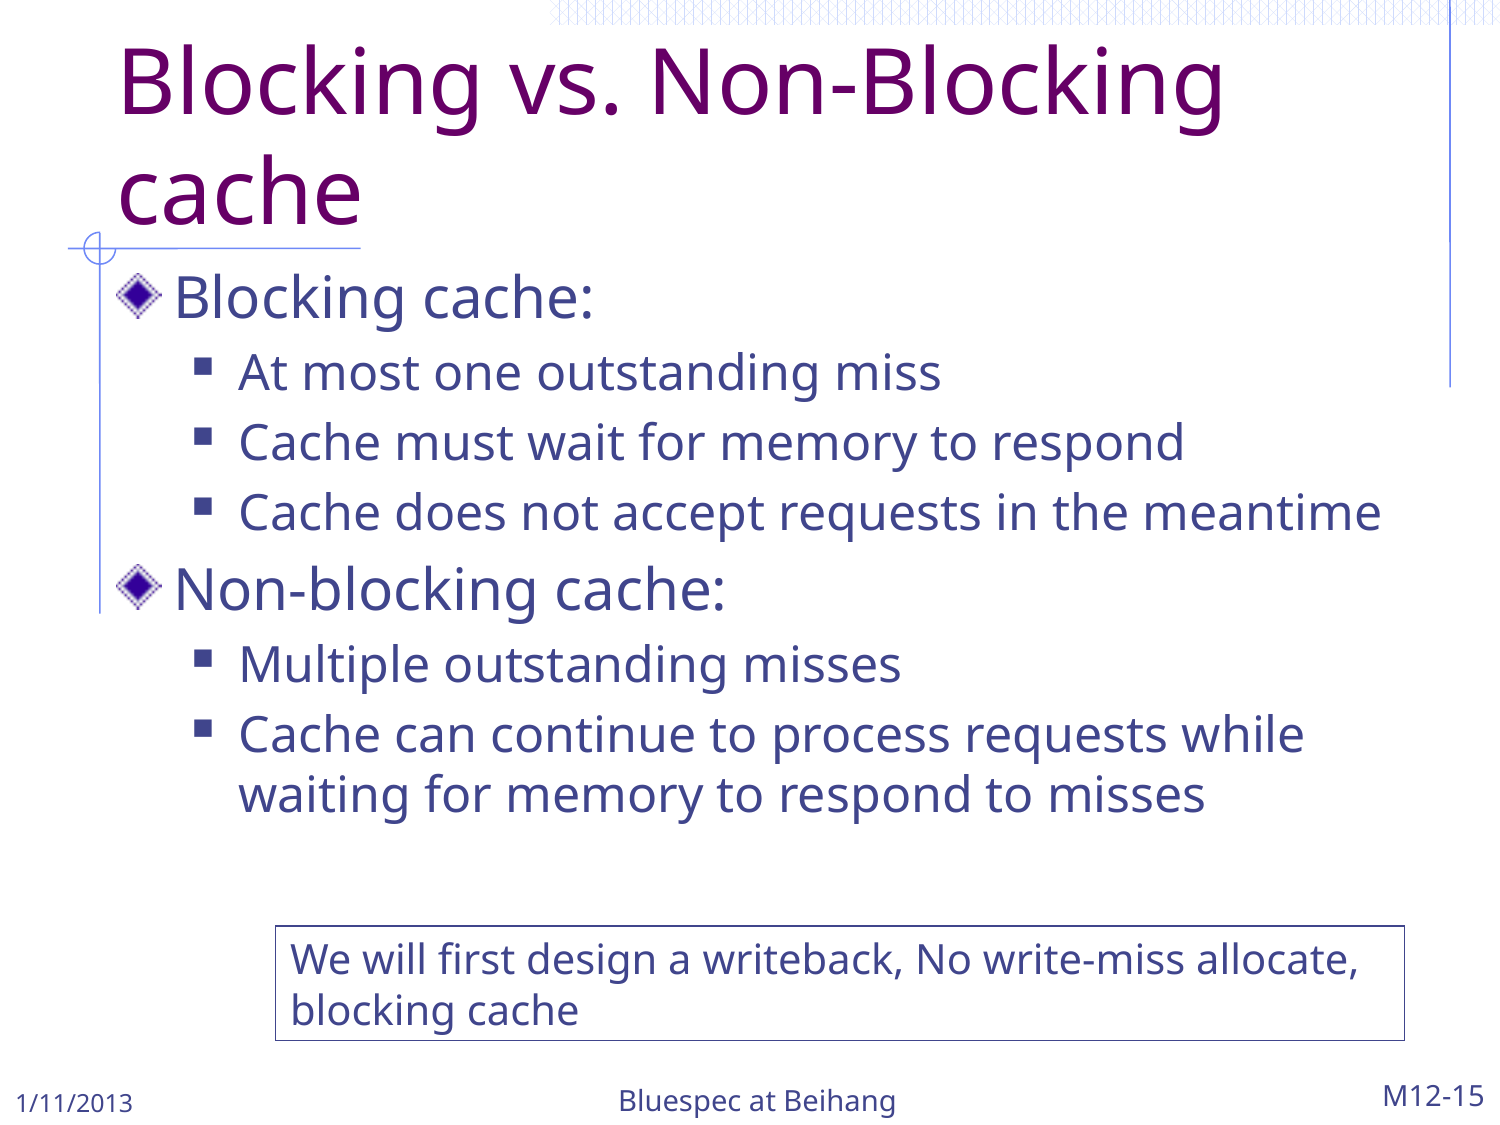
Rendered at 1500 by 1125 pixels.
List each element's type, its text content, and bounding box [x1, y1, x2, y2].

list Blocking cache: At most one outstanding miss Cache must wait for memory to respond Cache does not accept requests in the meantime Non-blocking cache: Multiple outstanding misses Cache can continue to process requests while waiting for memory to respond to misses [101, 252, 1427, 970]
slide_number M12-15 [1187, 1049, 1500, 1125]
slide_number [0, 1049, 313, 1125]
text_box We will first design a writeback, No write-miss allocate, blocking cache [275, 925, 1405, 1041]
picture [116, 564, 162, 610]
title Blocking vs. Non-Blocking cache [101, 62, 1378, 251]
footer Bluespec at Beihang [508, 1049, 1008, 1125]
picture [116, 273, 162, 319]
